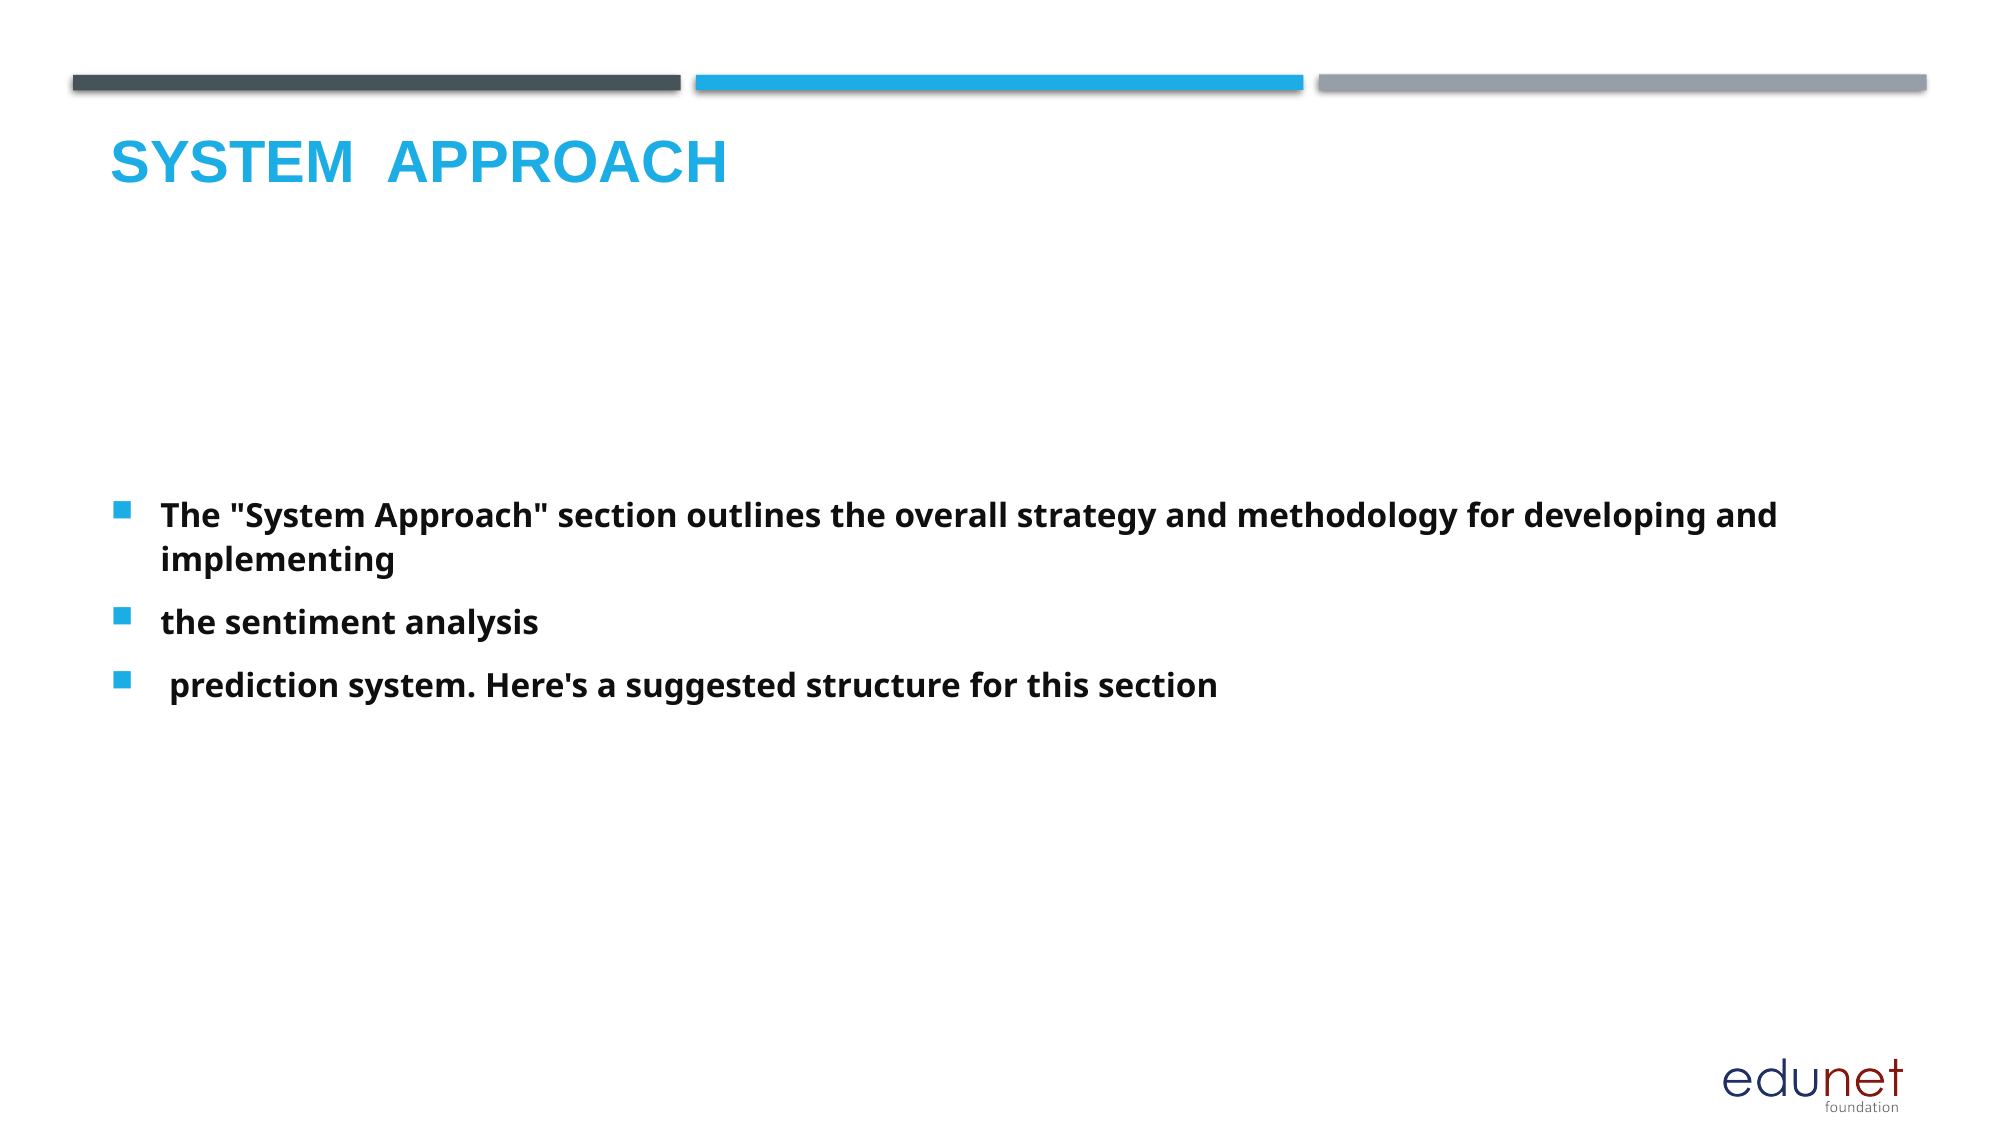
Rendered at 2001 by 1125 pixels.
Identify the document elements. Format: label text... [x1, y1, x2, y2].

picture [1719, 1056, 1905, 1116]
list The "System Approach" section outlines the overall strategy and methodology for developing and implementing the sentiment analysis prediction system. Here's a suggested structure for this section [95, 213, 1905, 981]
title System Approach [95, 115, 1905, 203]
